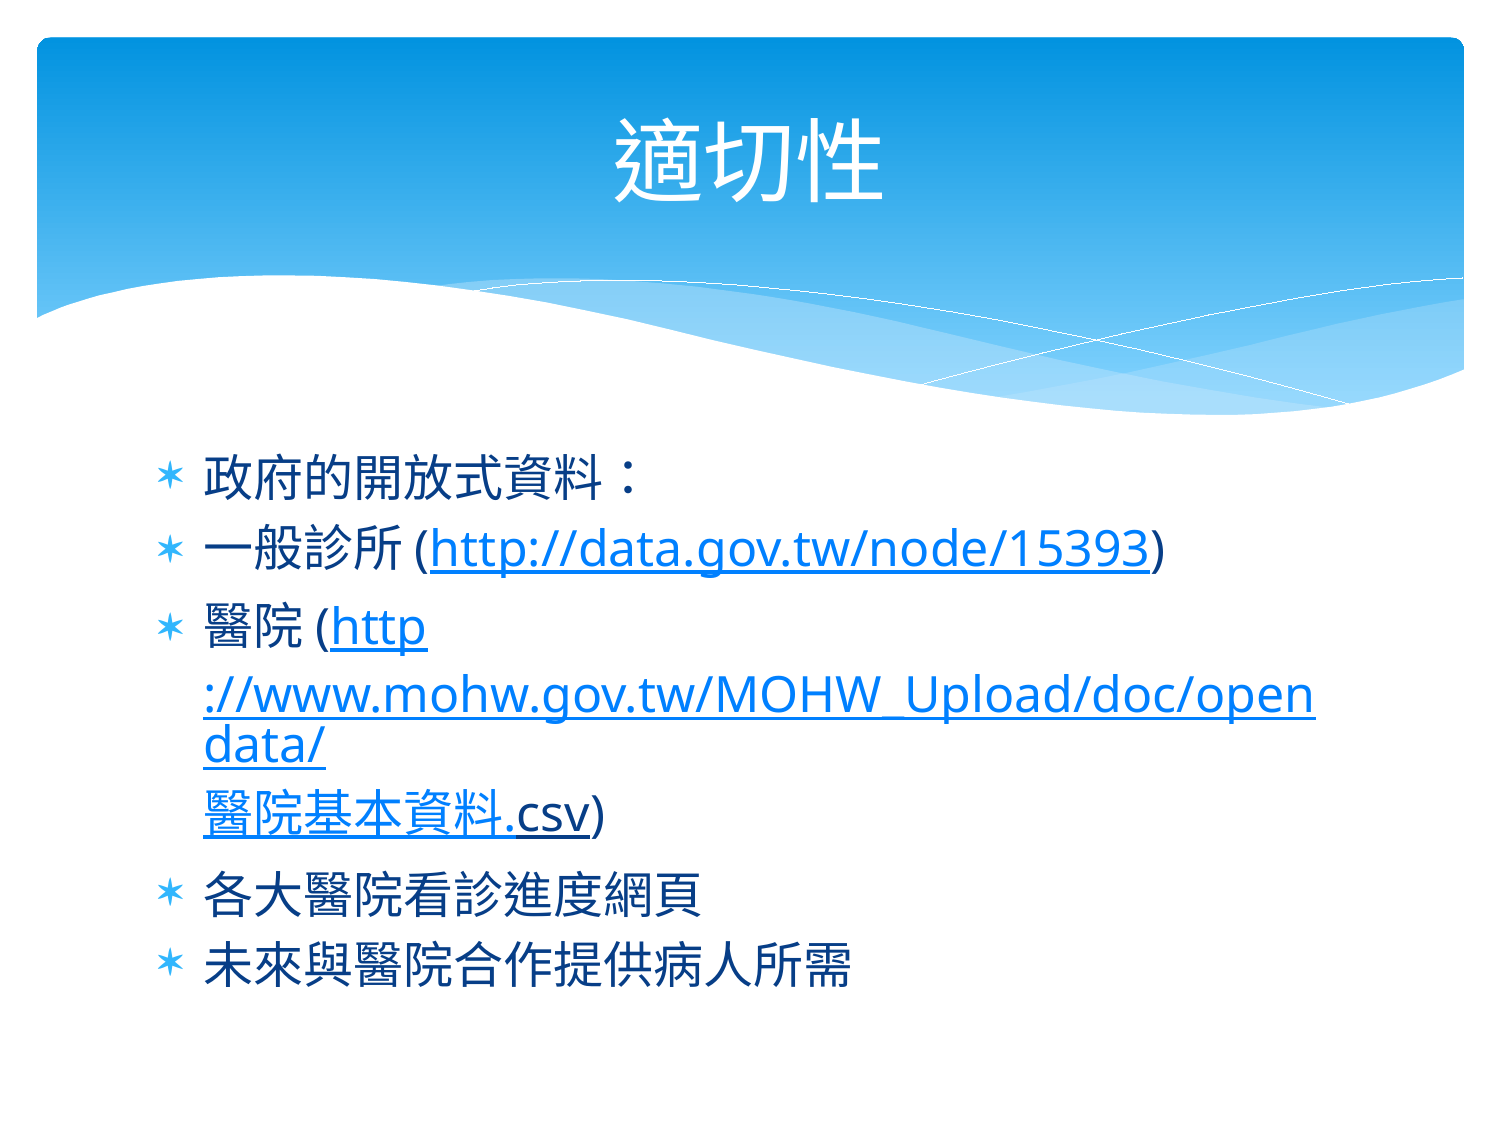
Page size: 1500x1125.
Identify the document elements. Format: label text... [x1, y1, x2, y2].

title 適切性 [75, 55, 1425, 261]
list 政府的開放式資料： 一般診所(http://data.gov.tw/node/15393) 醫院(http://www.mohw.gov.tw/MOHW_Upload/doc/opendata/醫院基本資料.csv) 各大醫院看診進度網頁 未來與醫院合作提供病人所需 [143, 438, 1359, 1005]
